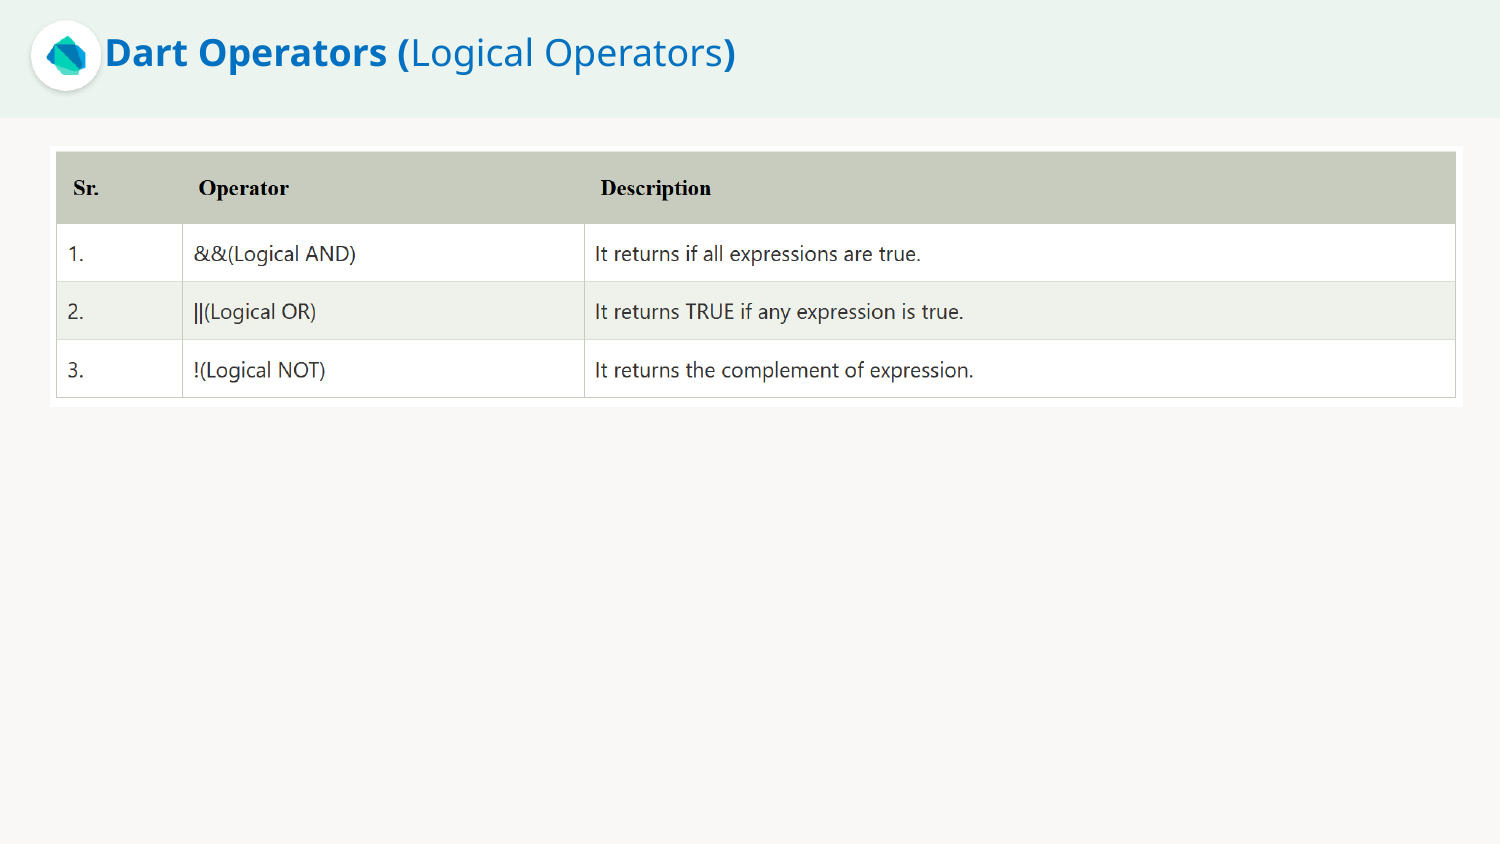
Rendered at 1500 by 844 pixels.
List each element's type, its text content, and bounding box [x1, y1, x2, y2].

picture [0, 0, 1500, 844]
text_box Dart Operators (Logical Operators) [89, 21, 761, 82]
